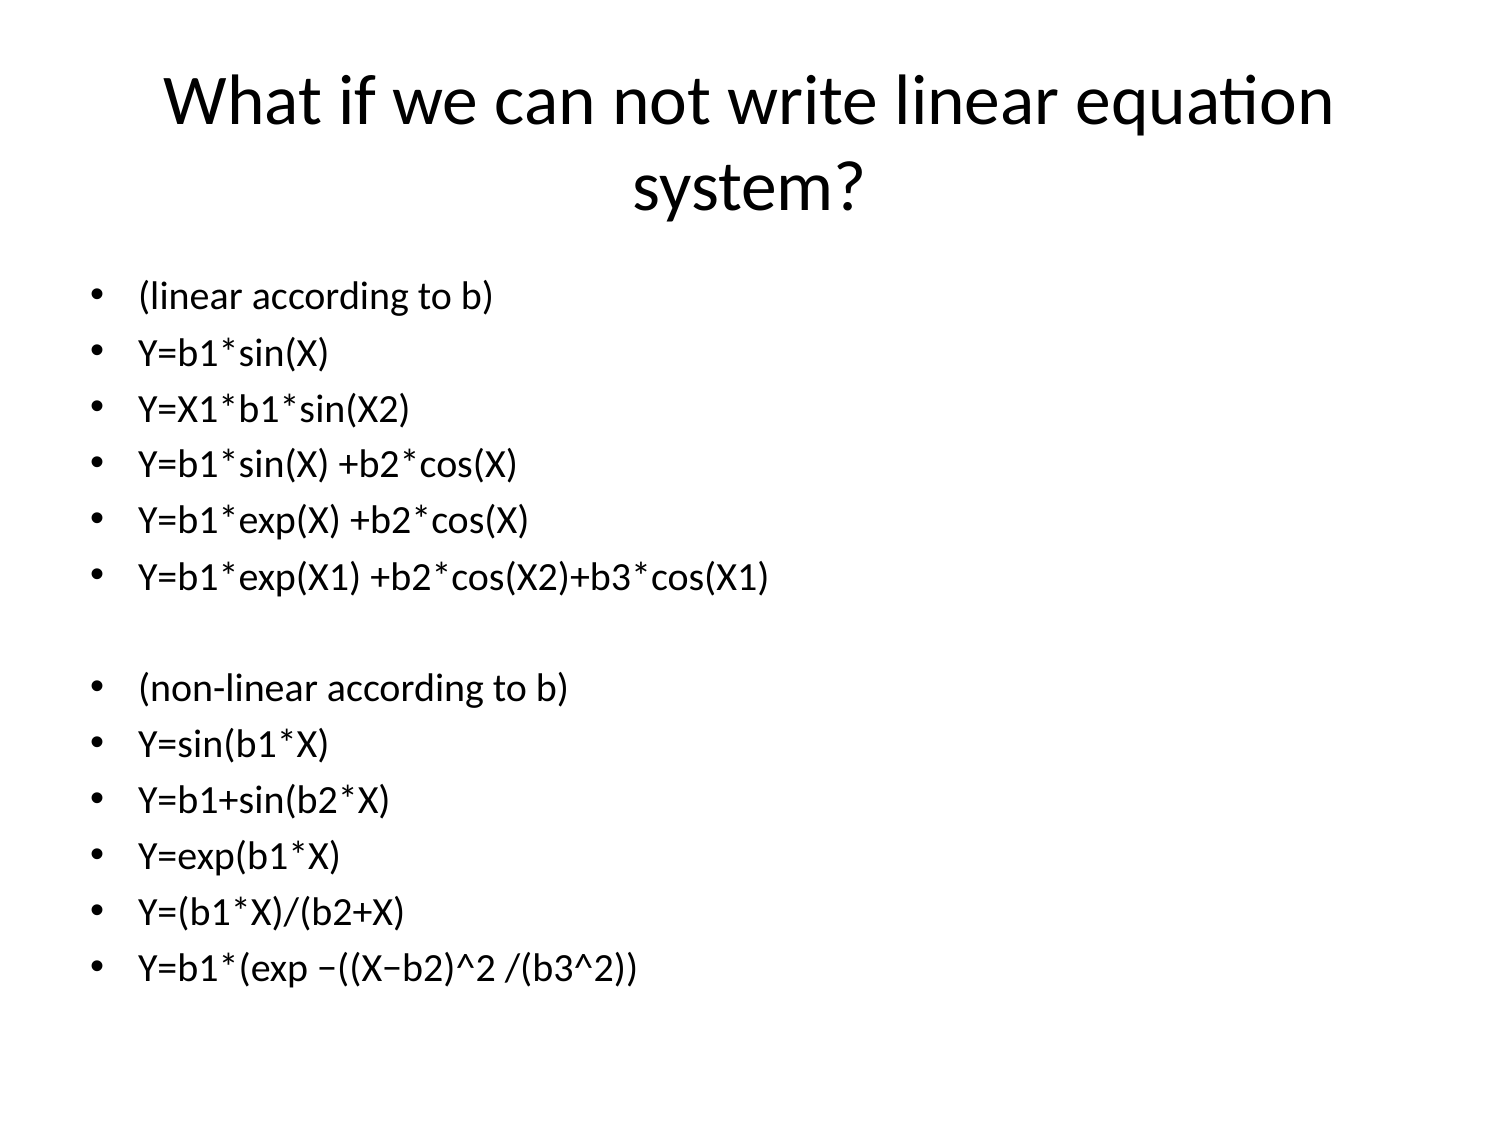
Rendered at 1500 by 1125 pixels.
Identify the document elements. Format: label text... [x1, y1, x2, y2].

list (linear according to b) Y=b1*sin(X) Y=X1*b1*sin(X2) Y=b1*sin(X) +b2*cos(X) Y=b1*exp(X) +b2*cos(X) Y=b1*exp(X1) +b2*cos(X2)+b3*cos(X1) (non-linear according to b) Y=sin(b1*X) Y=b1+sin(b2*X) Y=exp(b1*X) Y=(b1*X)/(b2+X) Y=b1*(exp −((X−b2)^2 /(b3^2)) [75, 262, 1425, 1005]
title What if we can not write linear equation system? [75, 45, 1425, 233]
